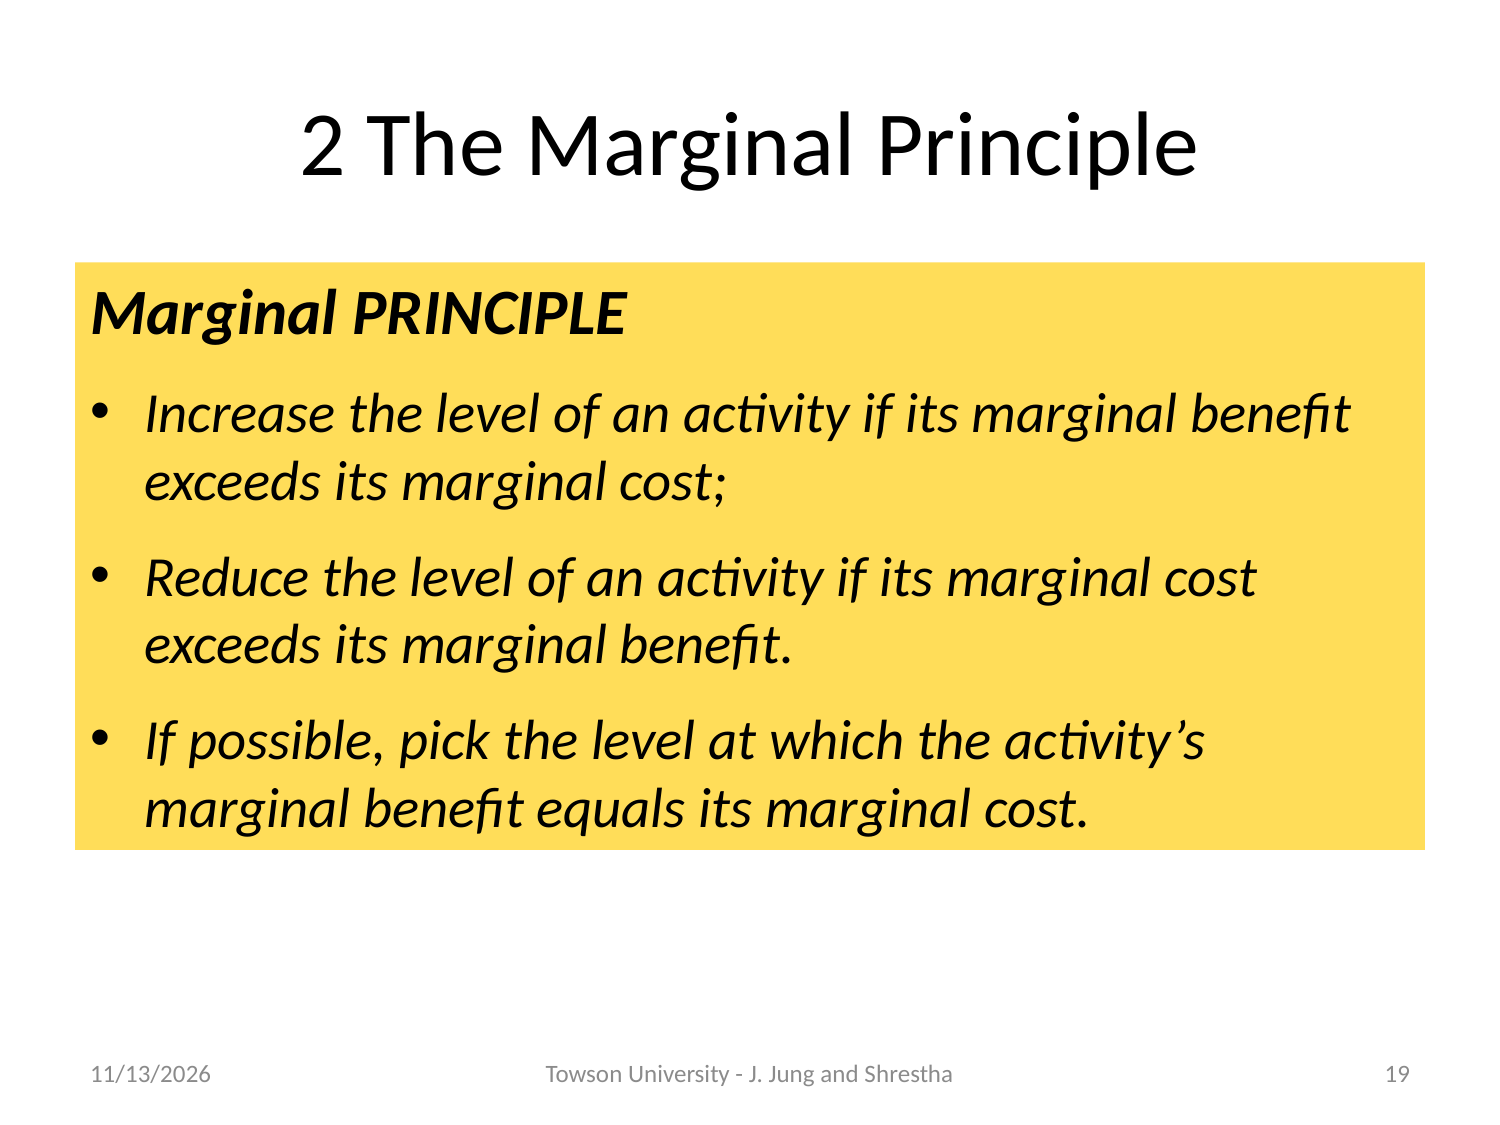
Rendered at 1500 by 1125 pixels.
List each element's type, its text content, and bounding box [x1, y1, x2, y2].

title 2 The Marginal Principle [75, 45, 1425, 233]
list Marginal PRINCIPLE Increase the level of an activity if its marginal benefit exceeds its marginal cost; Reduce the level of an activity if its marginal cost exceeds its marginal benefit. If possible, pick the level at which the activity’s marginal benefit equals its marginal cost. [75, 262, 1425, 850]
footer Towson University - J. Jung and Shrestha [512, 1042, 988, 1103]
slide_number 19 [1074, 1042, 1425, 1103]
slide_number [75, 1042, 425, 1103]
